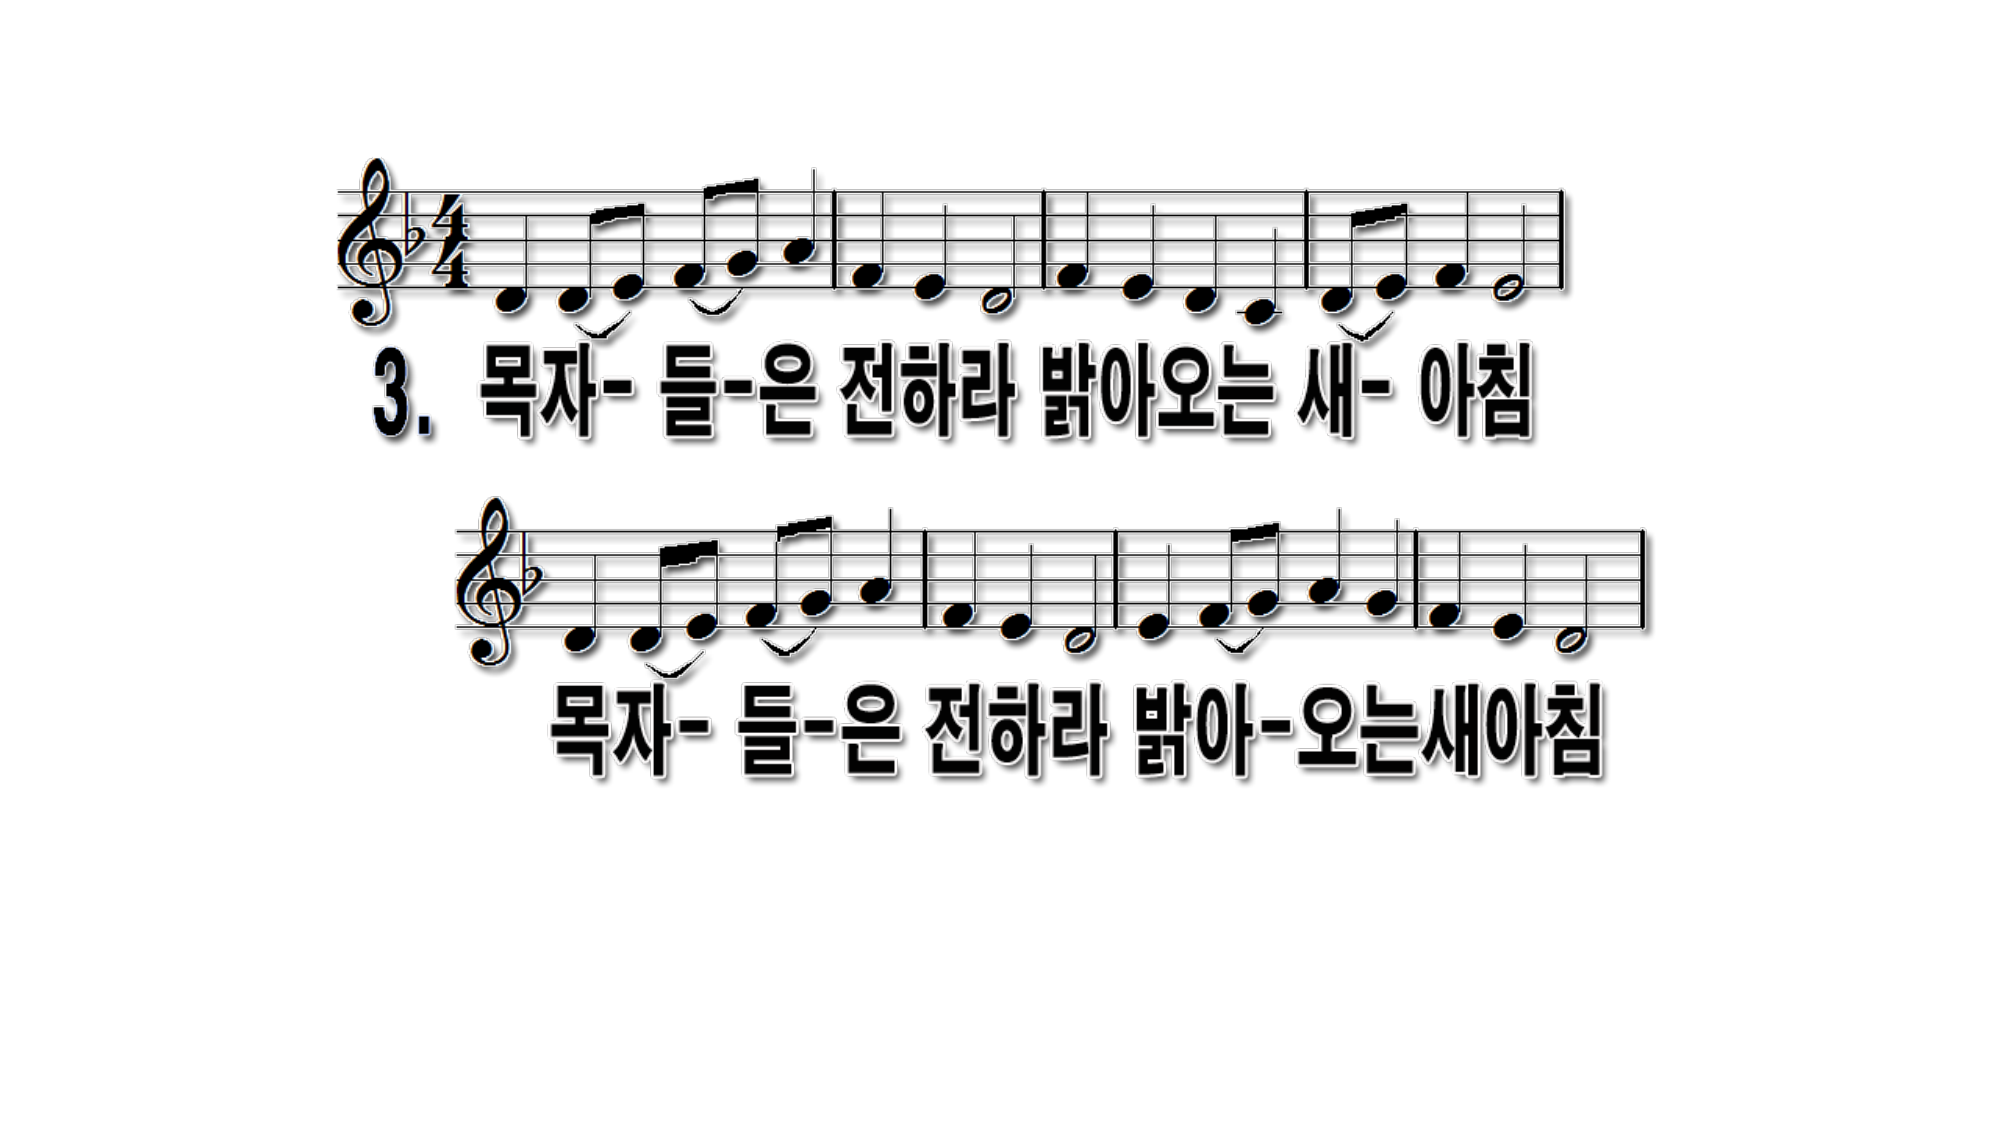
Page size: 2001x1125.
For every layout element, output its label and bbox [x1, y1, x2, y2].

picture [249, 0, 1750, 938]
